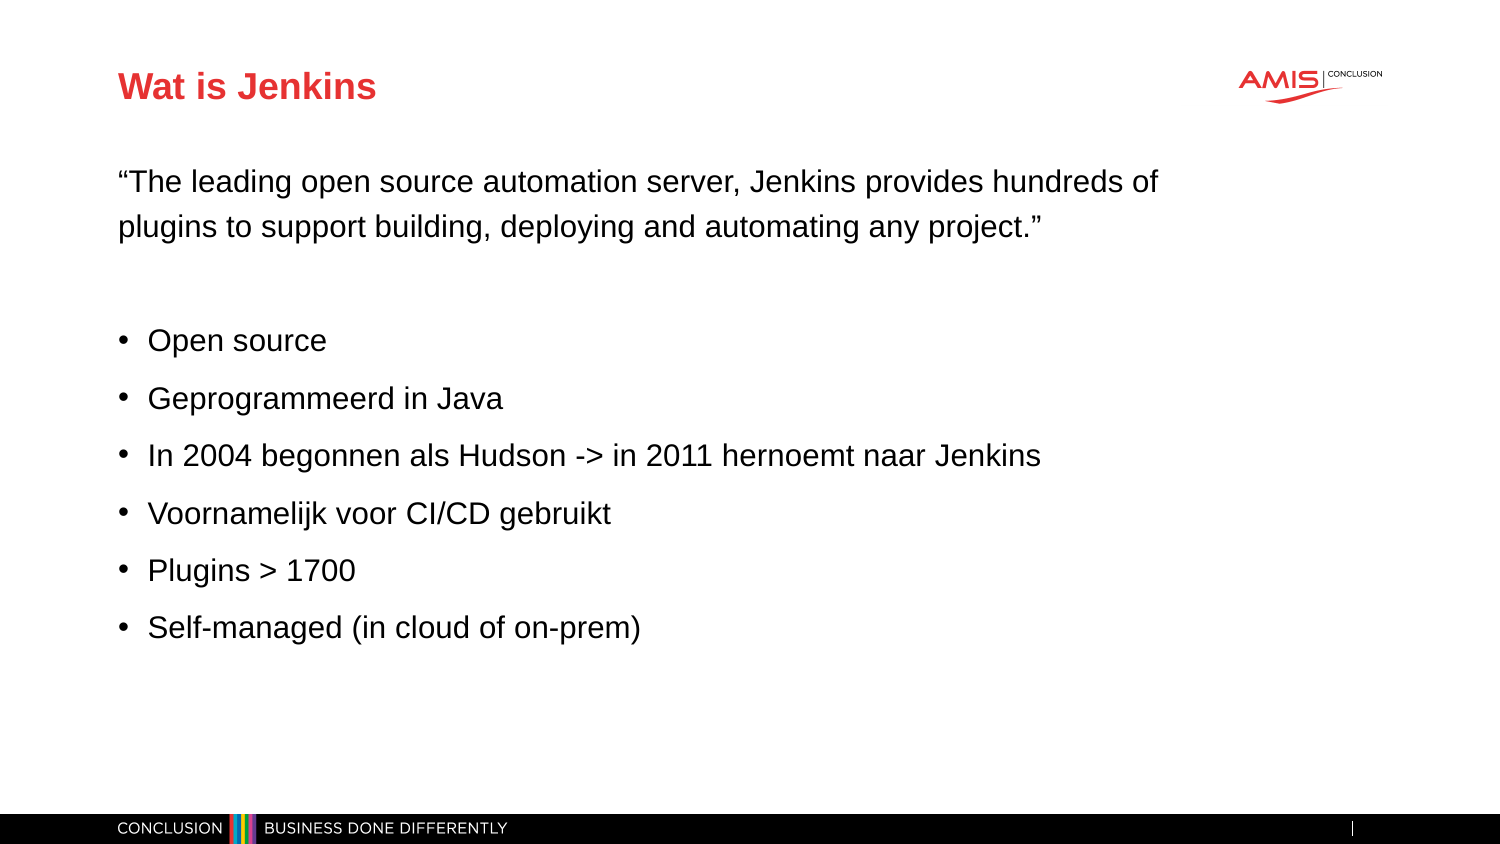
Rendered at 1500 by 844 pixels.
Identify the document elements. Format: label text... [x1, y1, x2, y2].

title Wat is Jenkins [118, 47, 1205, 130]
picture [0, 814, 236, 844]
picture [1205, 59, 1388, 106]
picture [239, 814, 1500, 844]
list “The leading open source automation server, Jenkins provides hundreds of plugins to support building, deploying and automating any project.” Open source Geprogrammeerd in Java In 2004 begonnen als Hudson -> in 2011 hernoemt naar Jenkins Voornamelijk voor CI/CD gebruikt Plugins > 1700 Self-managed (in cloud of on-prem) [118, 153, 1205, 774]
